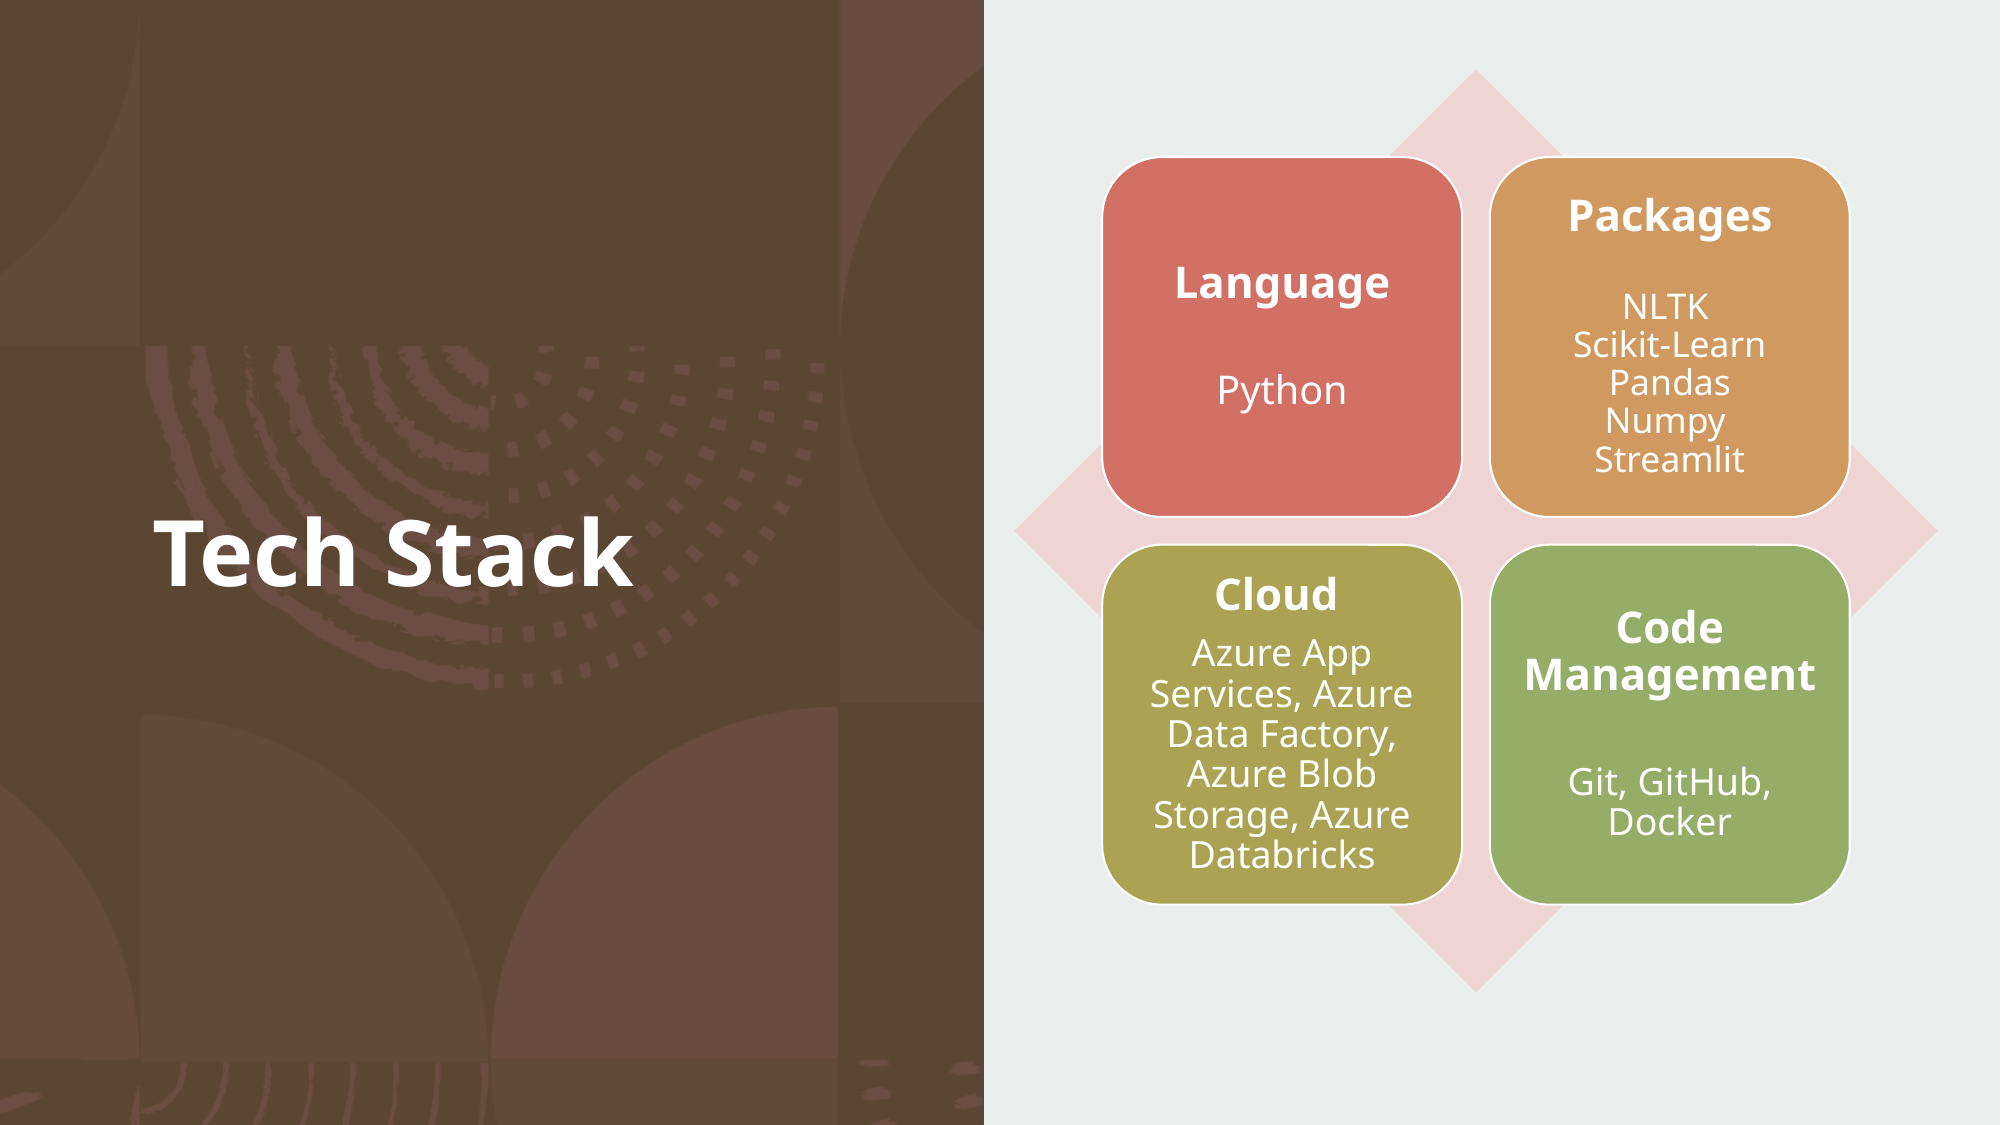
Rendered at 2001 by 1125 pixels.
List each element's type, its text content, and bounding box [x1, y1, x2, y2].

text_box [984, 0, 2000, 1125]
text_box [1014, 69, 1938, 993]
text_box [0, 0, 984, 1125]
title Tech Stack [137, 91, 938, 1007]
